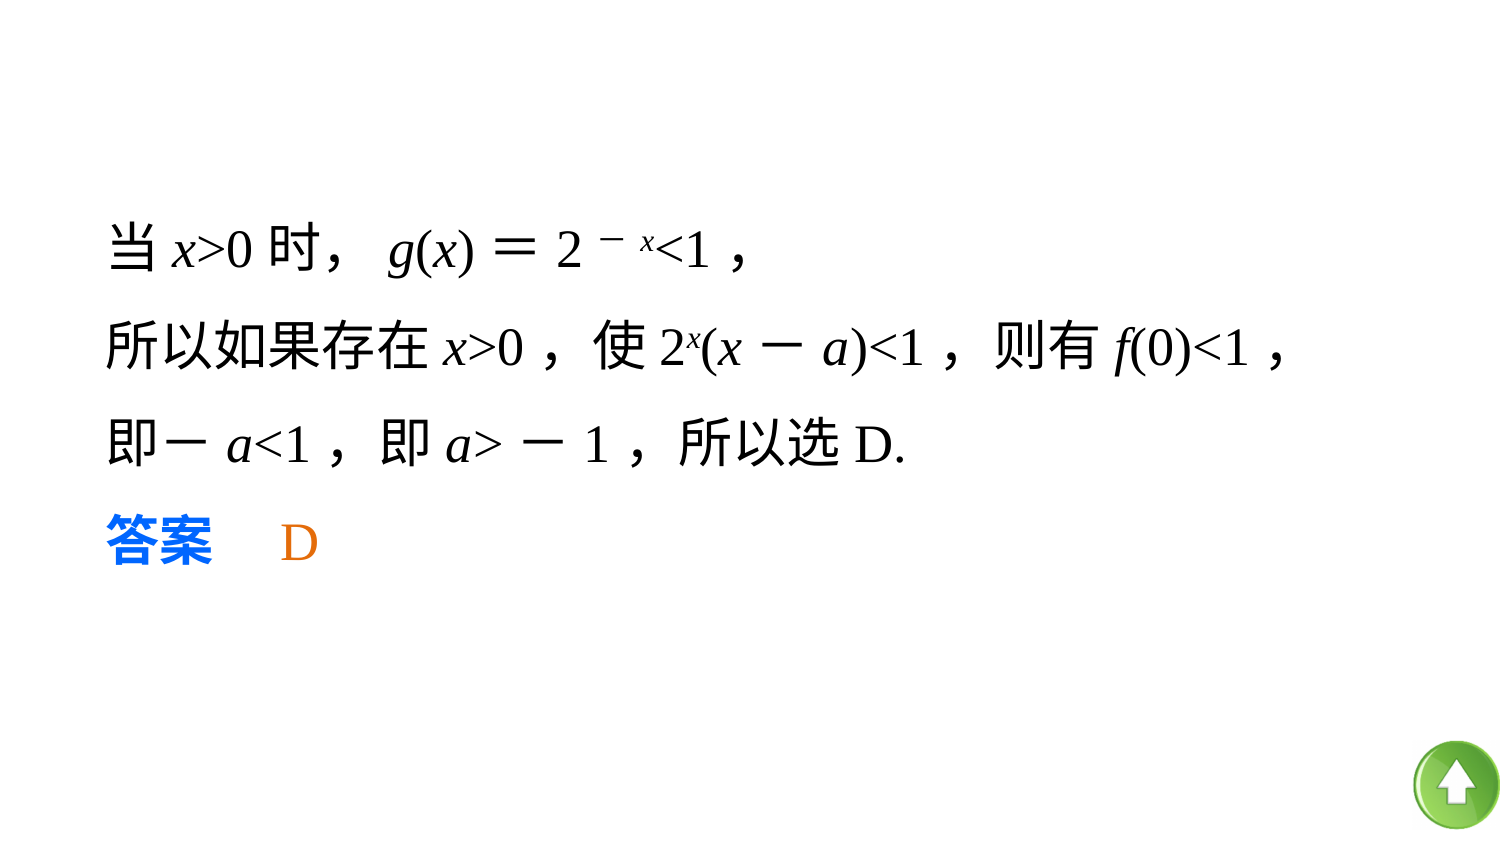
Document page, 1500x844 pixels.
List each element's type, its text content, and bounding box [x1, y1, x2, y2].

picture [1411, 740, 1500, 830]
text_box 当x>0时，g(x)＝2－x<1， 所以如果存在x>0，使2x(x－a)<1，则有f(0)<1， 即－a<1，即a>－1，所以选D. 答案 D [90, 173, 1400, 579]
